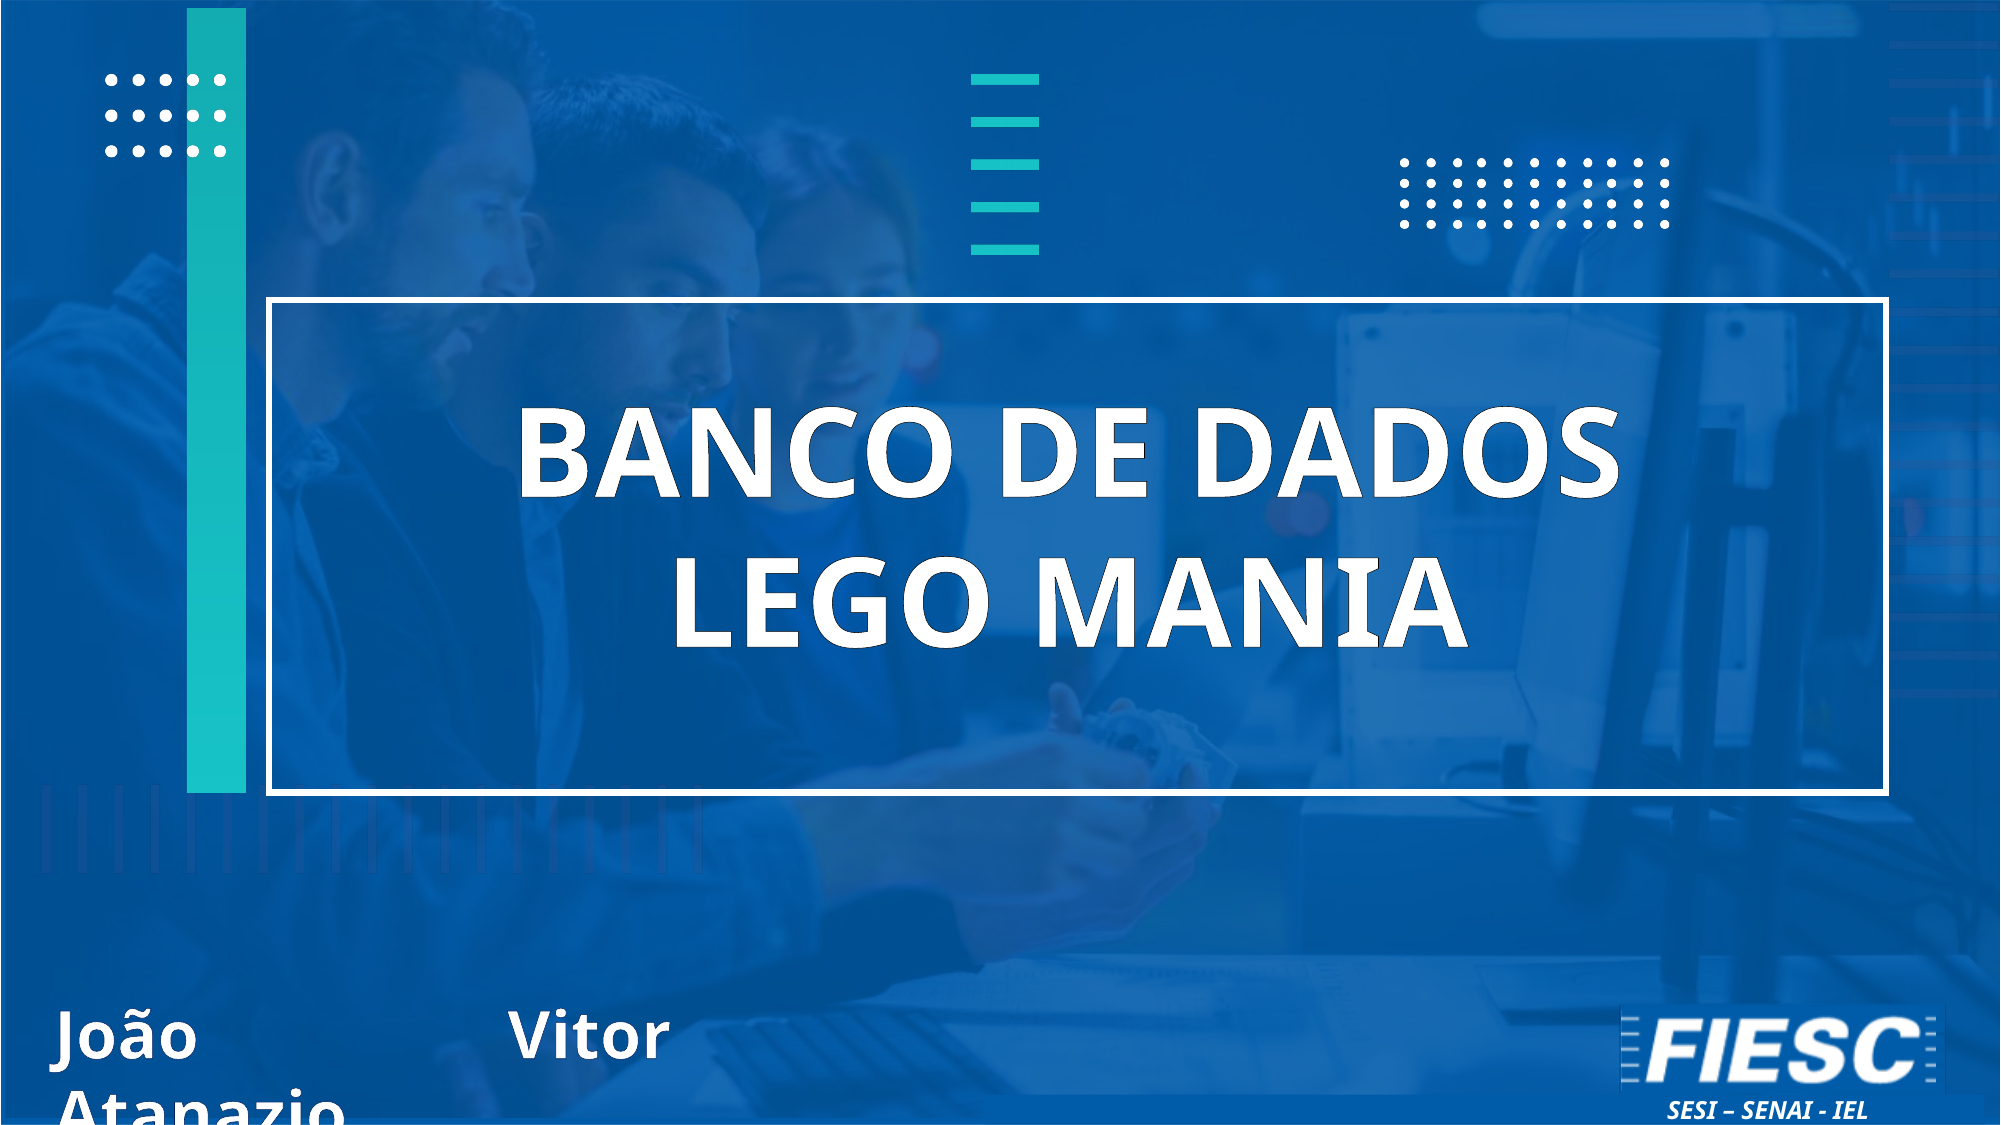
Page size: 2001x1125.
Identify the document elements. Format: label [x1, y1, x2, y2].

text_box [984, 958, 1985, 1125]
picture [1, 0, 2000, 1125]
